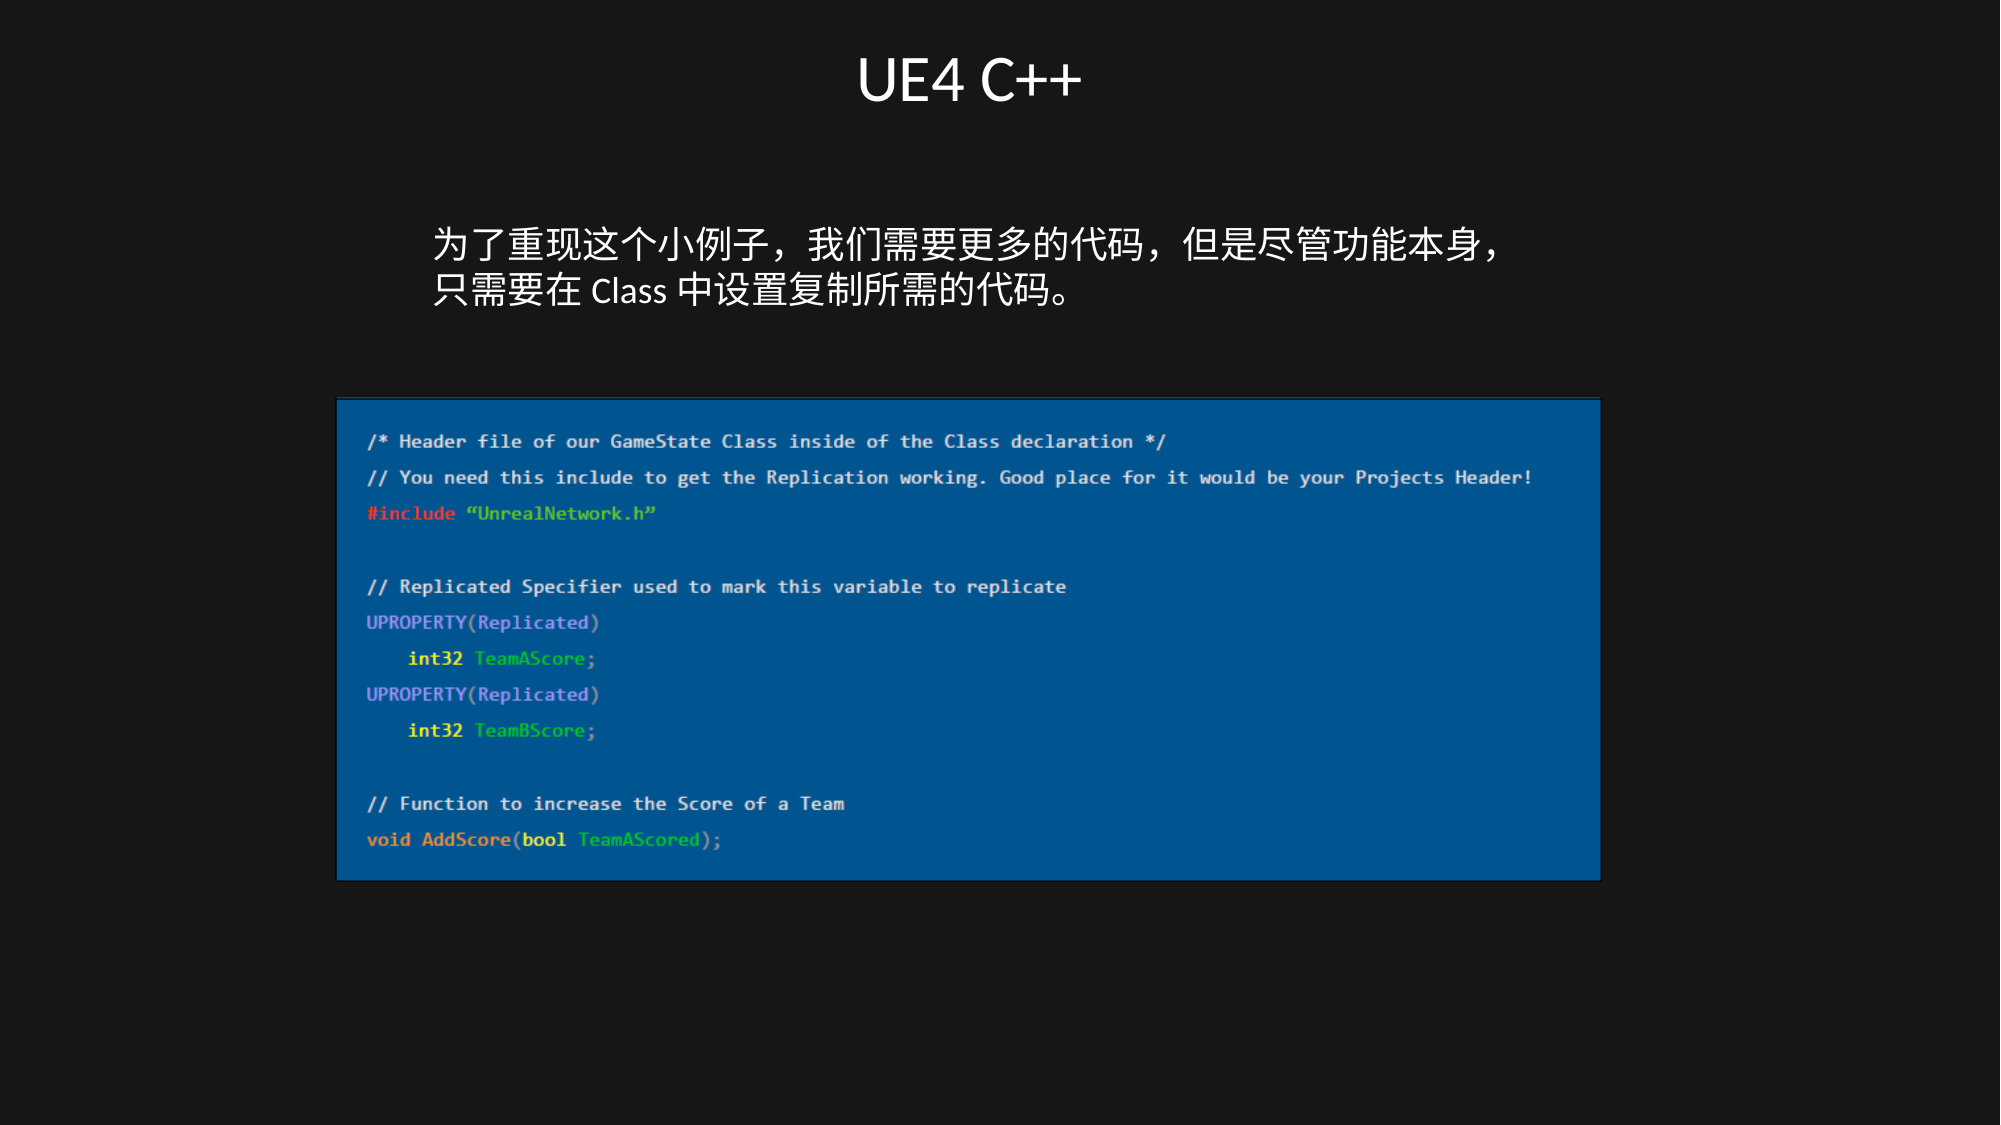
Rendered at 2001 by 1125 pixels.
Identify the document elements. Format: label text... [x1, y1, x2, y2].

text_box 为了重现这个小例子，我们需要更多的代码，但是尽管功能本身， 只需要在Class中设置复制所需的代码。 [417, 213, 1583, 318]
picture [329, 392, 1610, 891]
text_box UE4 C++ [841, 27, 1098, 123]
